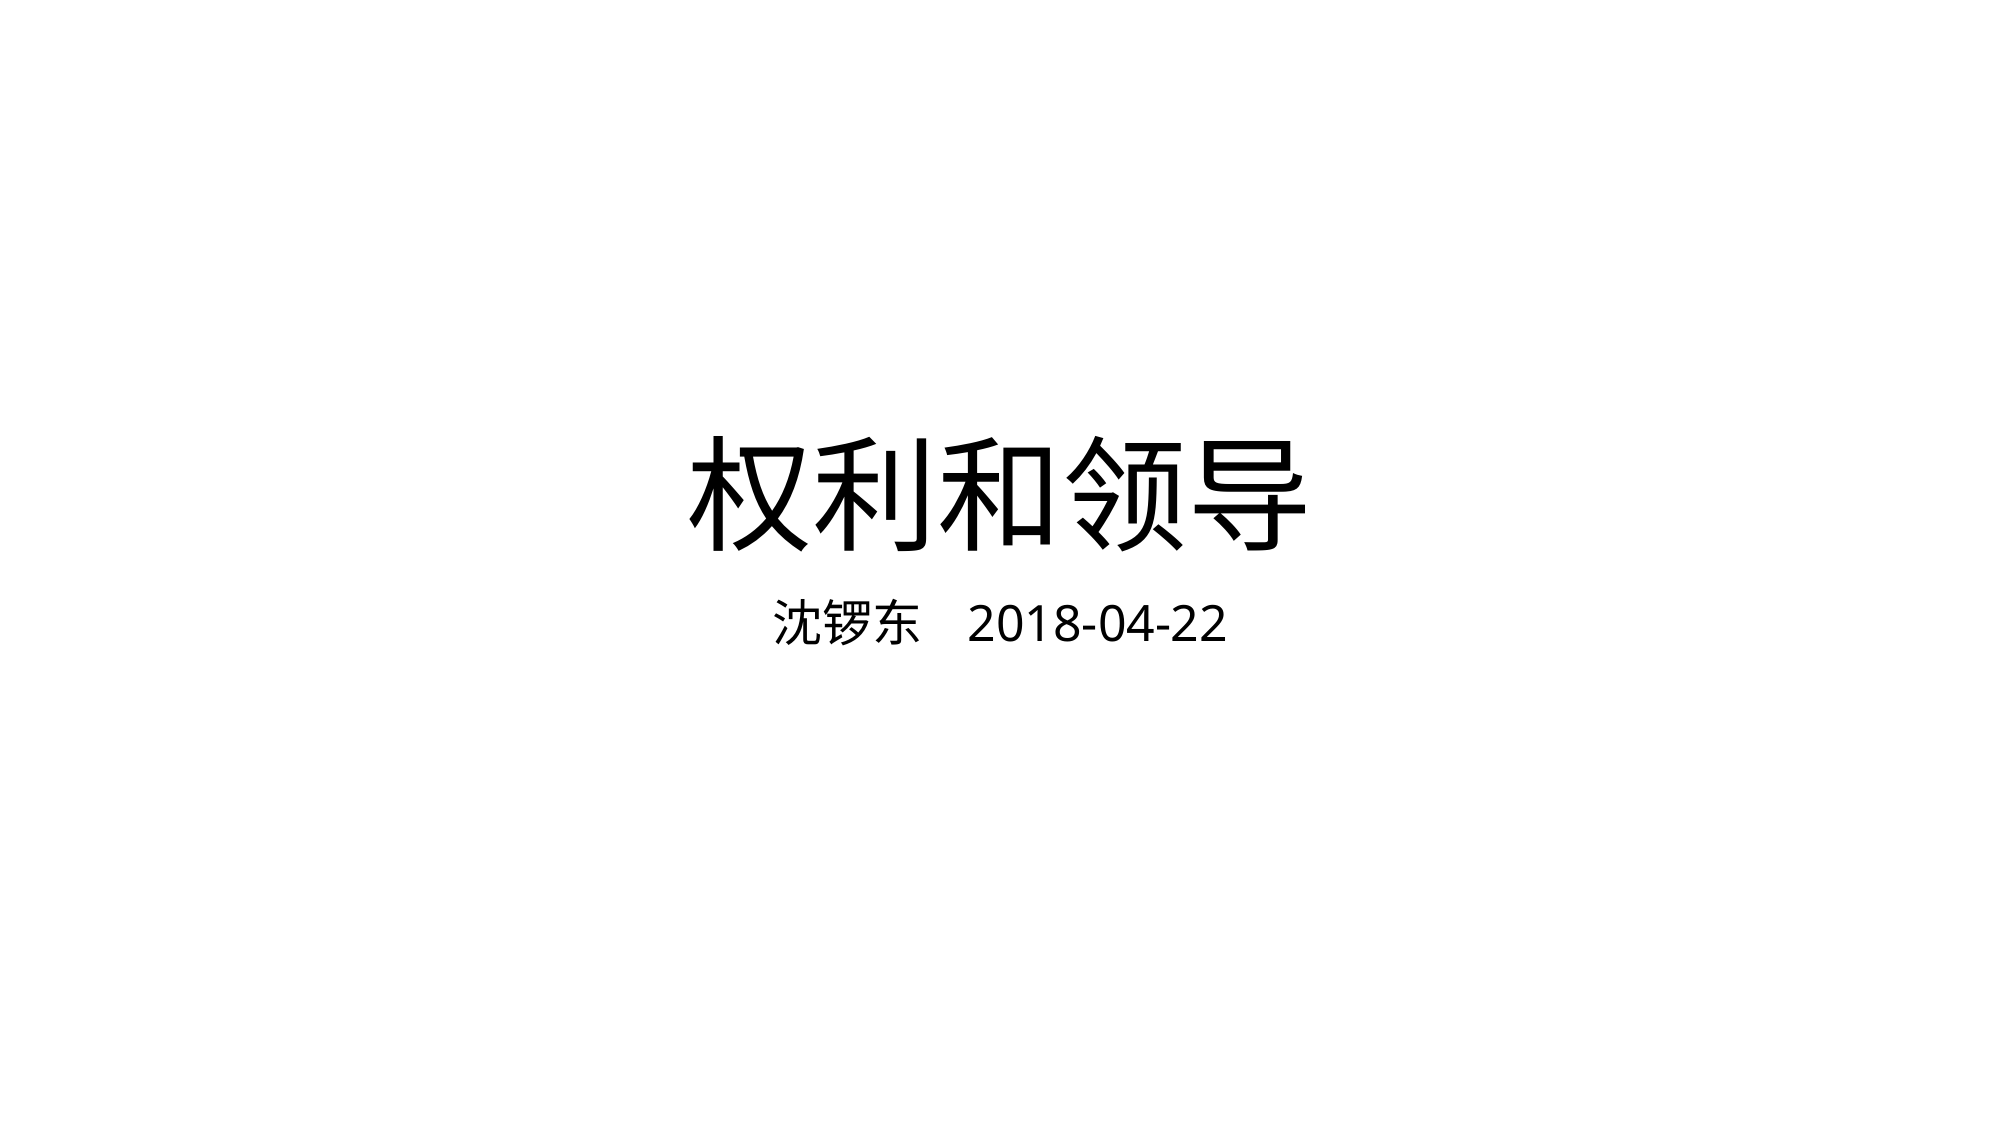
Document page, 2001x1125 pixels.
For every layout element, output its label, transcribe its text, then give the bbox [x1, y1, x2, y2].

title 权利和领导 [249, 184, 1750, 576]
subtitle 沈锣东 2018-04-22 [249, 590, 1750, 863]
